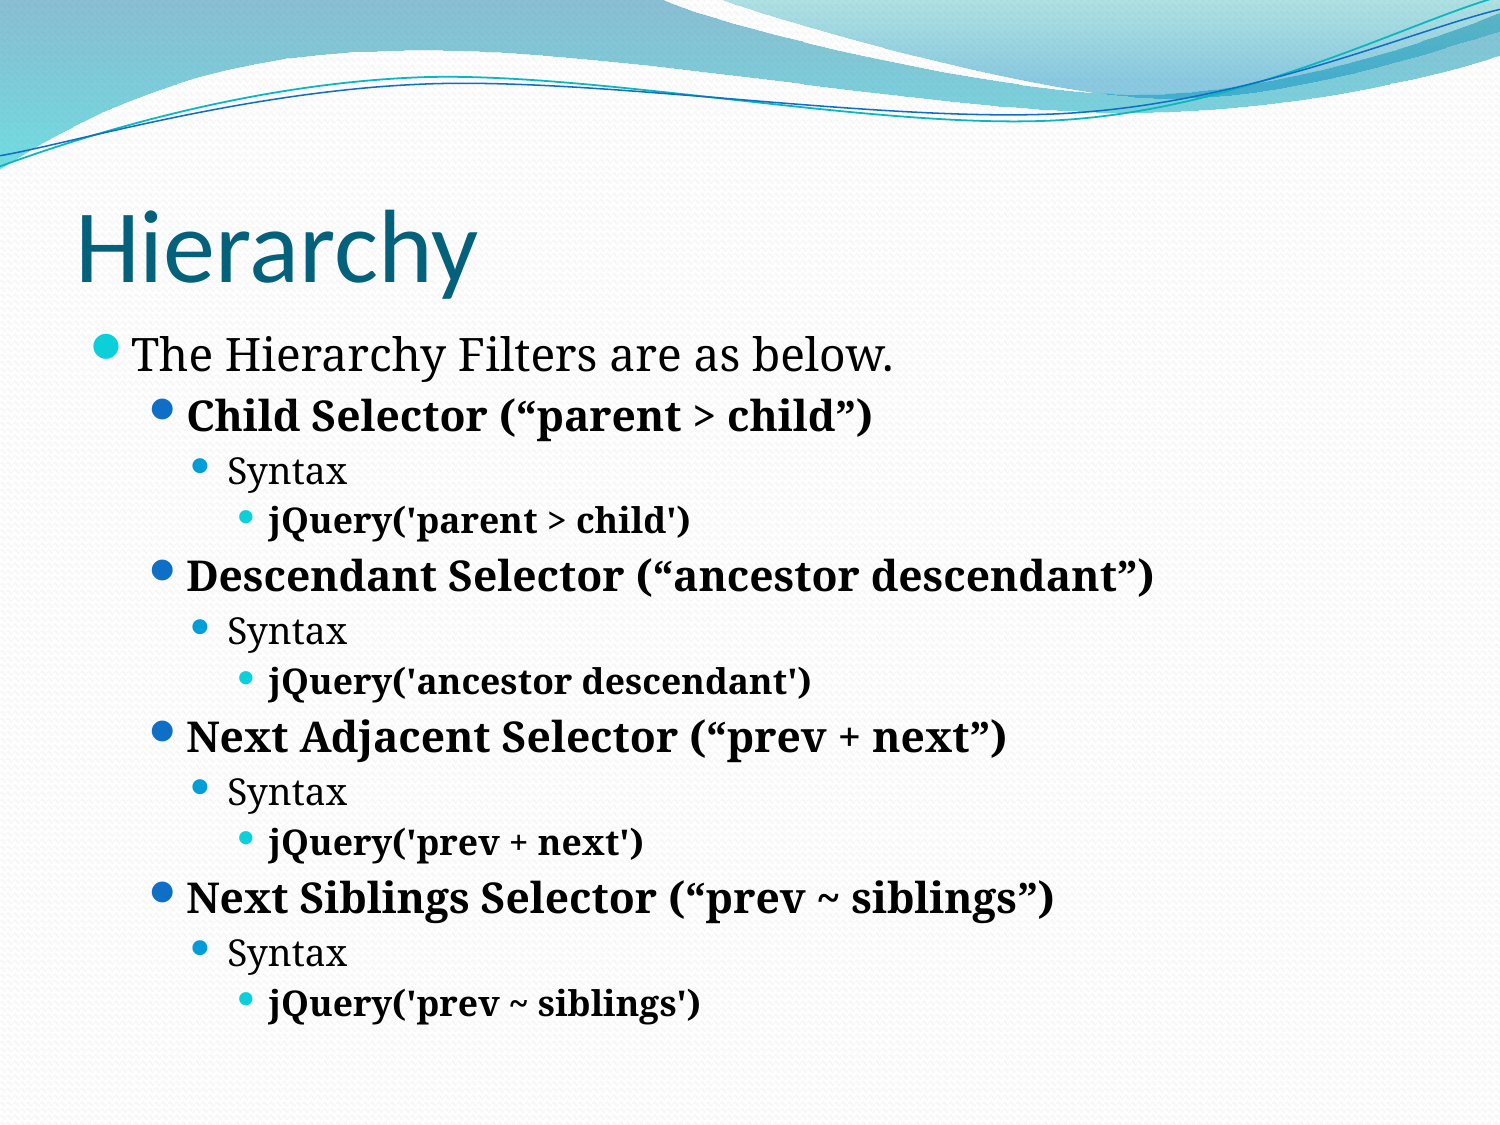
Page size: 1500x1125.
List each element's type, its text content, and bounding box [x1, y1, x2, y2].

list The Hierarchy Filters are as below. Child Selector (“parent > child”) Syntax jQuery('parent > child') Descendant Selector (“ancestor descendant”) Syntax jQuery('ancestor descendant') Next Adjacent Selector (“prev + next”) Syntax jQuery('prev + next') Next Siblings Selector (“prev ~ siblings”) Syntax jQuery('prev ~ siblings') [75, 317, 1425, 1038]
title Hierarchy [75, 115, 1425, 303]
